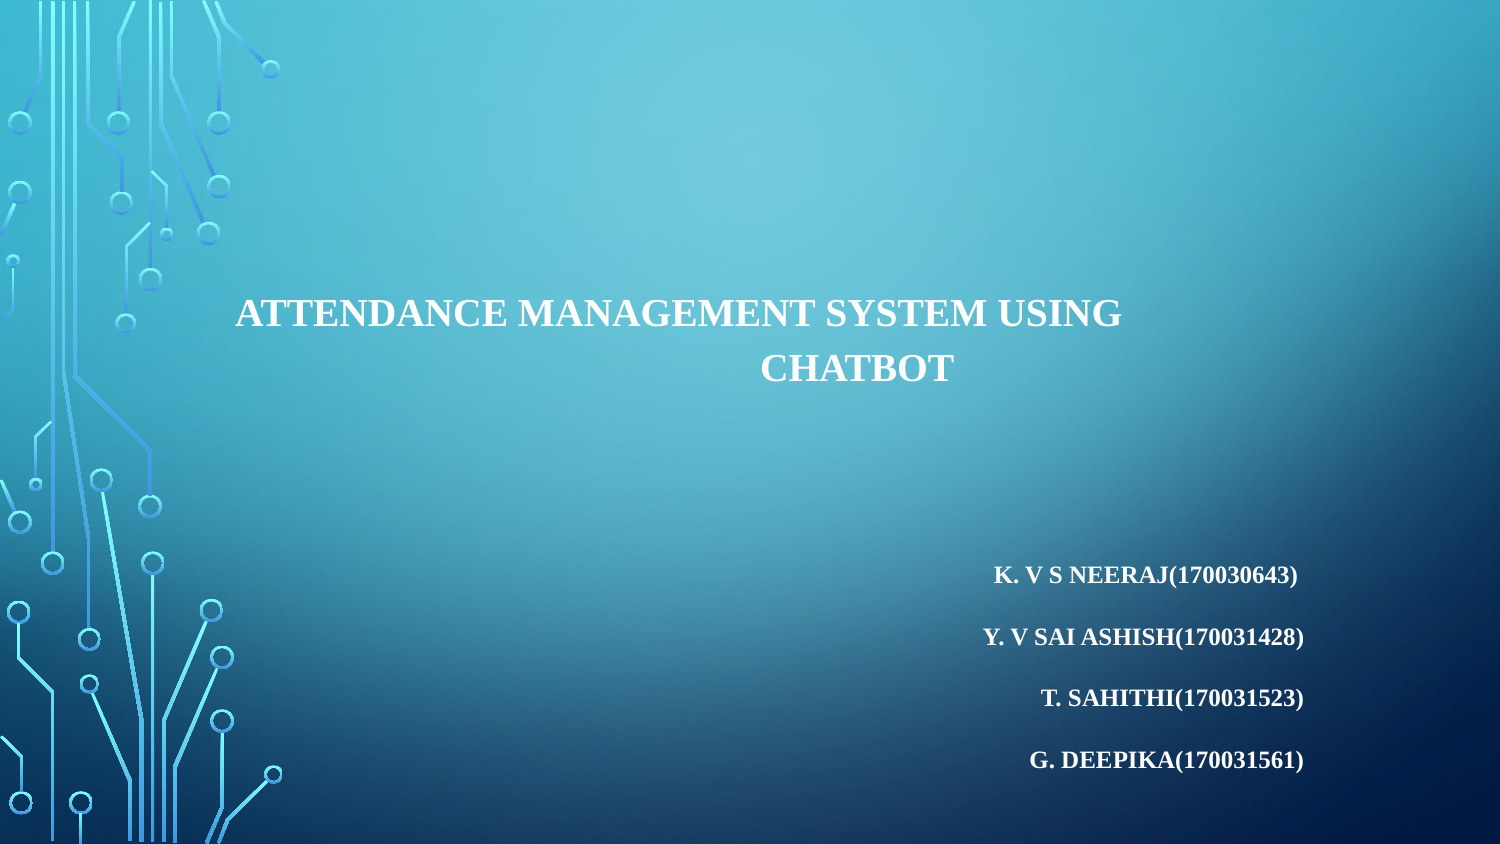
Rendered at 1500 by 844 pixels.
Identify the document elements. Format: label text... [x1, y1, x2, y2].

title ATTENDANCE MANAGEMENT SYSTEM USING CHATBOT K. V S NEERAJ(170030643) Y. V SAI ASHISH(170031428) T. SAHITHI(170031523) G. DEEPIKA(170031561) [70, 515, 1397, 844]
